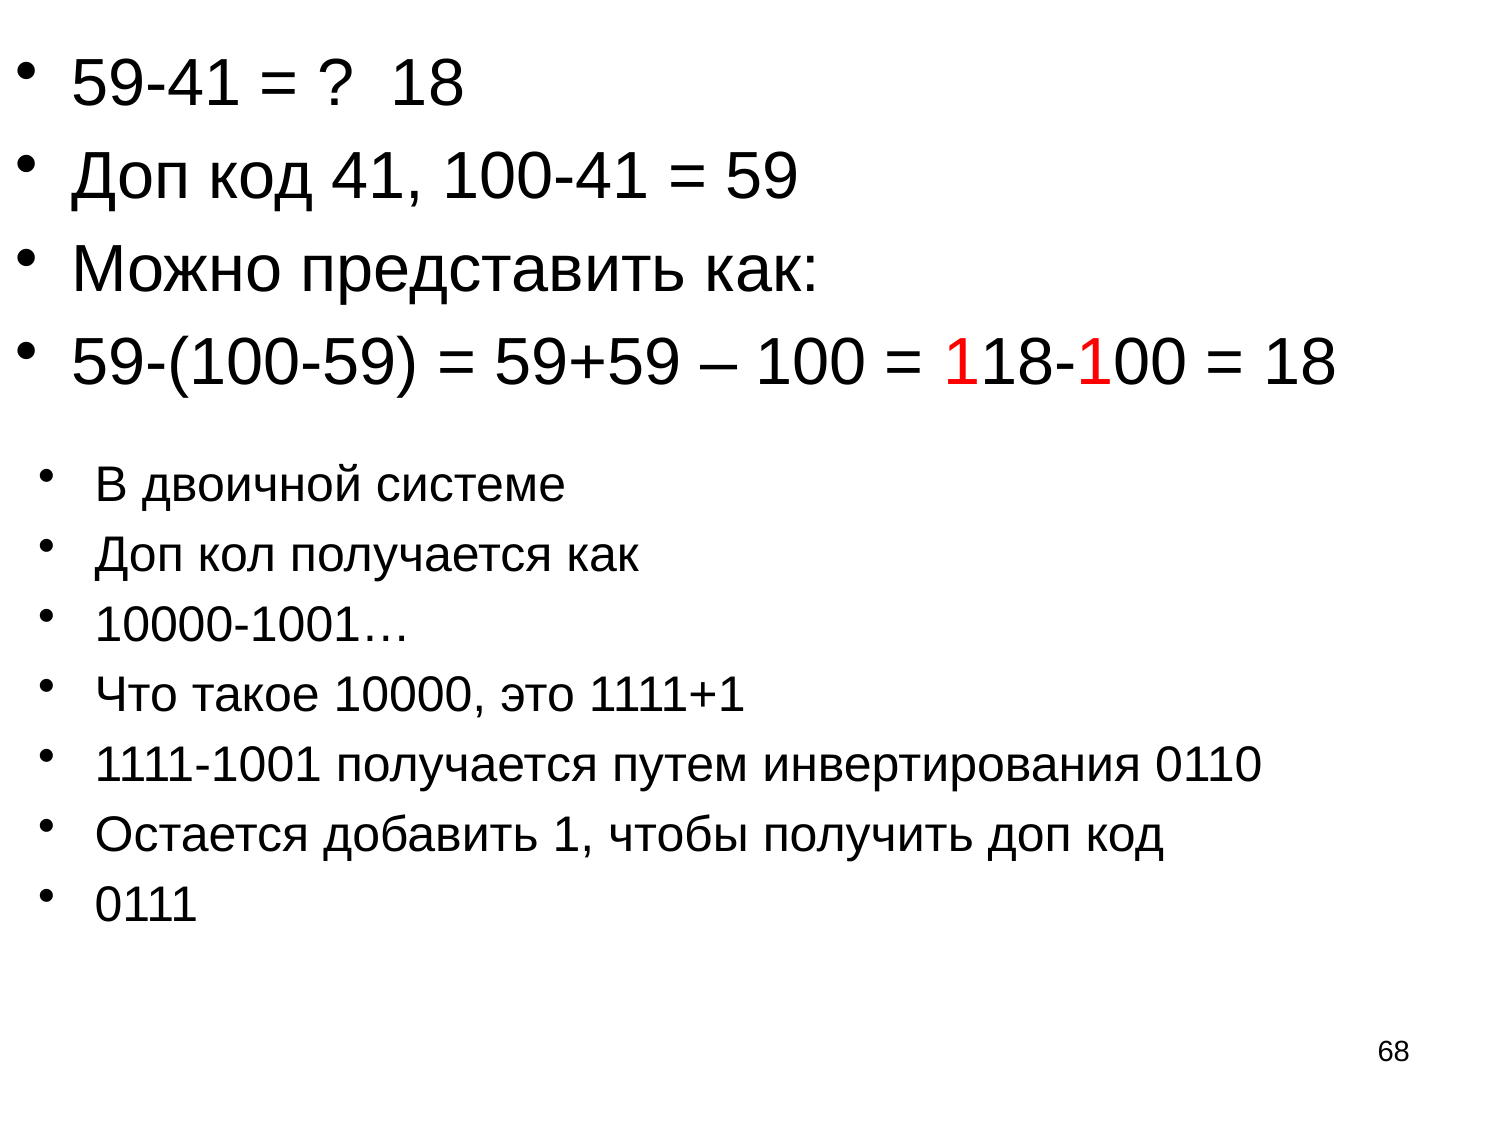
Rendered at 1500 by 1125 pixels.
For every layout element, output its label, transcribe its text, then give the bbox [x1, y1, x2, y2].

text_box В двоичной системе Доп кол получается как 10000-1001… Что такое 10000, это 1111+1 1111-1001 получается путем инвертирования 0110 Остается добавить 1, чтобы получить доп код 0111 [23, 444, 1500, 1088]
slide_number 68 [1074, 1024, 1426, 1103]
list 59-41 = ? 18 Доп код 41, 100-41 = 59 Можно представить как: 59-(100-59) = 59+59 – 100 = 118-100 = 18 [0, 30, 1500, 439]
